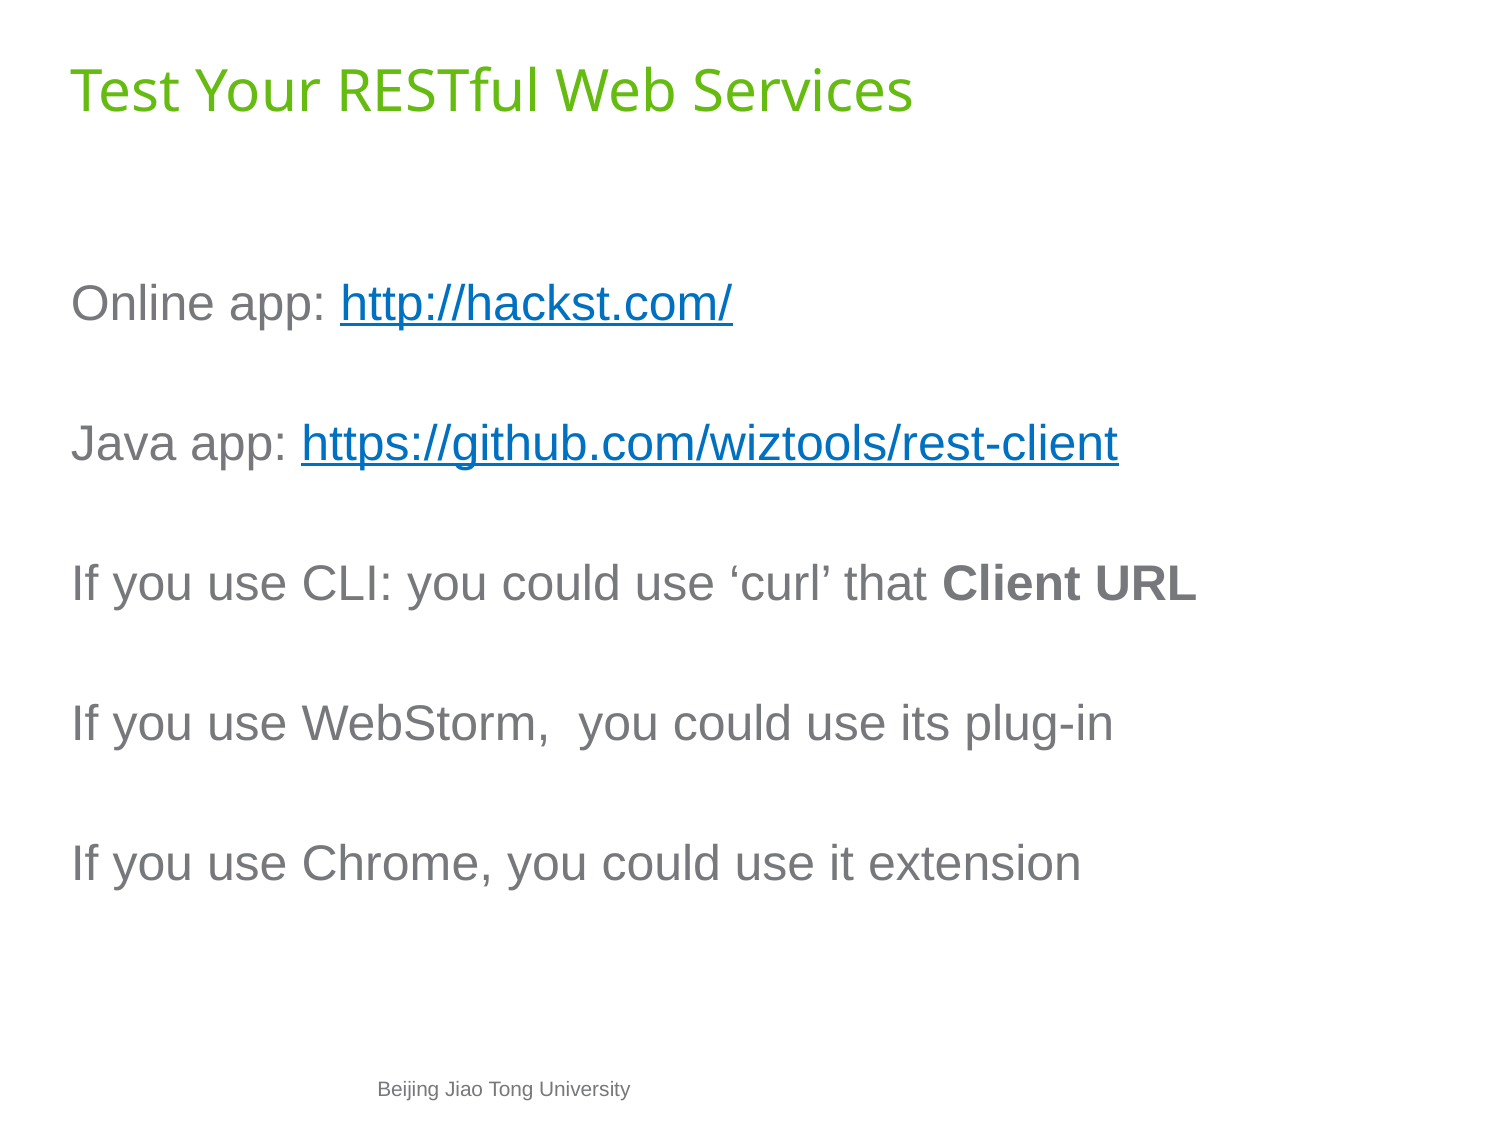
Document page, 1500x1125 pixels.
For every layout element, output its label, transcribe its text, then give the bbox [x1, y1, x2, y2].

list Online app: http://hackst.com/ Java app: https://github.com/wiztools/rest-client If you use CLI: you could use ‘curl’ that Client URL If you use WebStorm, you could use its plug-in If you use Chrome, you could use it extension [70, 130, 1430, 1012]
list Beijing Jiao Tong University [263, 1075, 751, 1120]
title Test Your RESTful Web Services [70, 52, 1430, 130]
